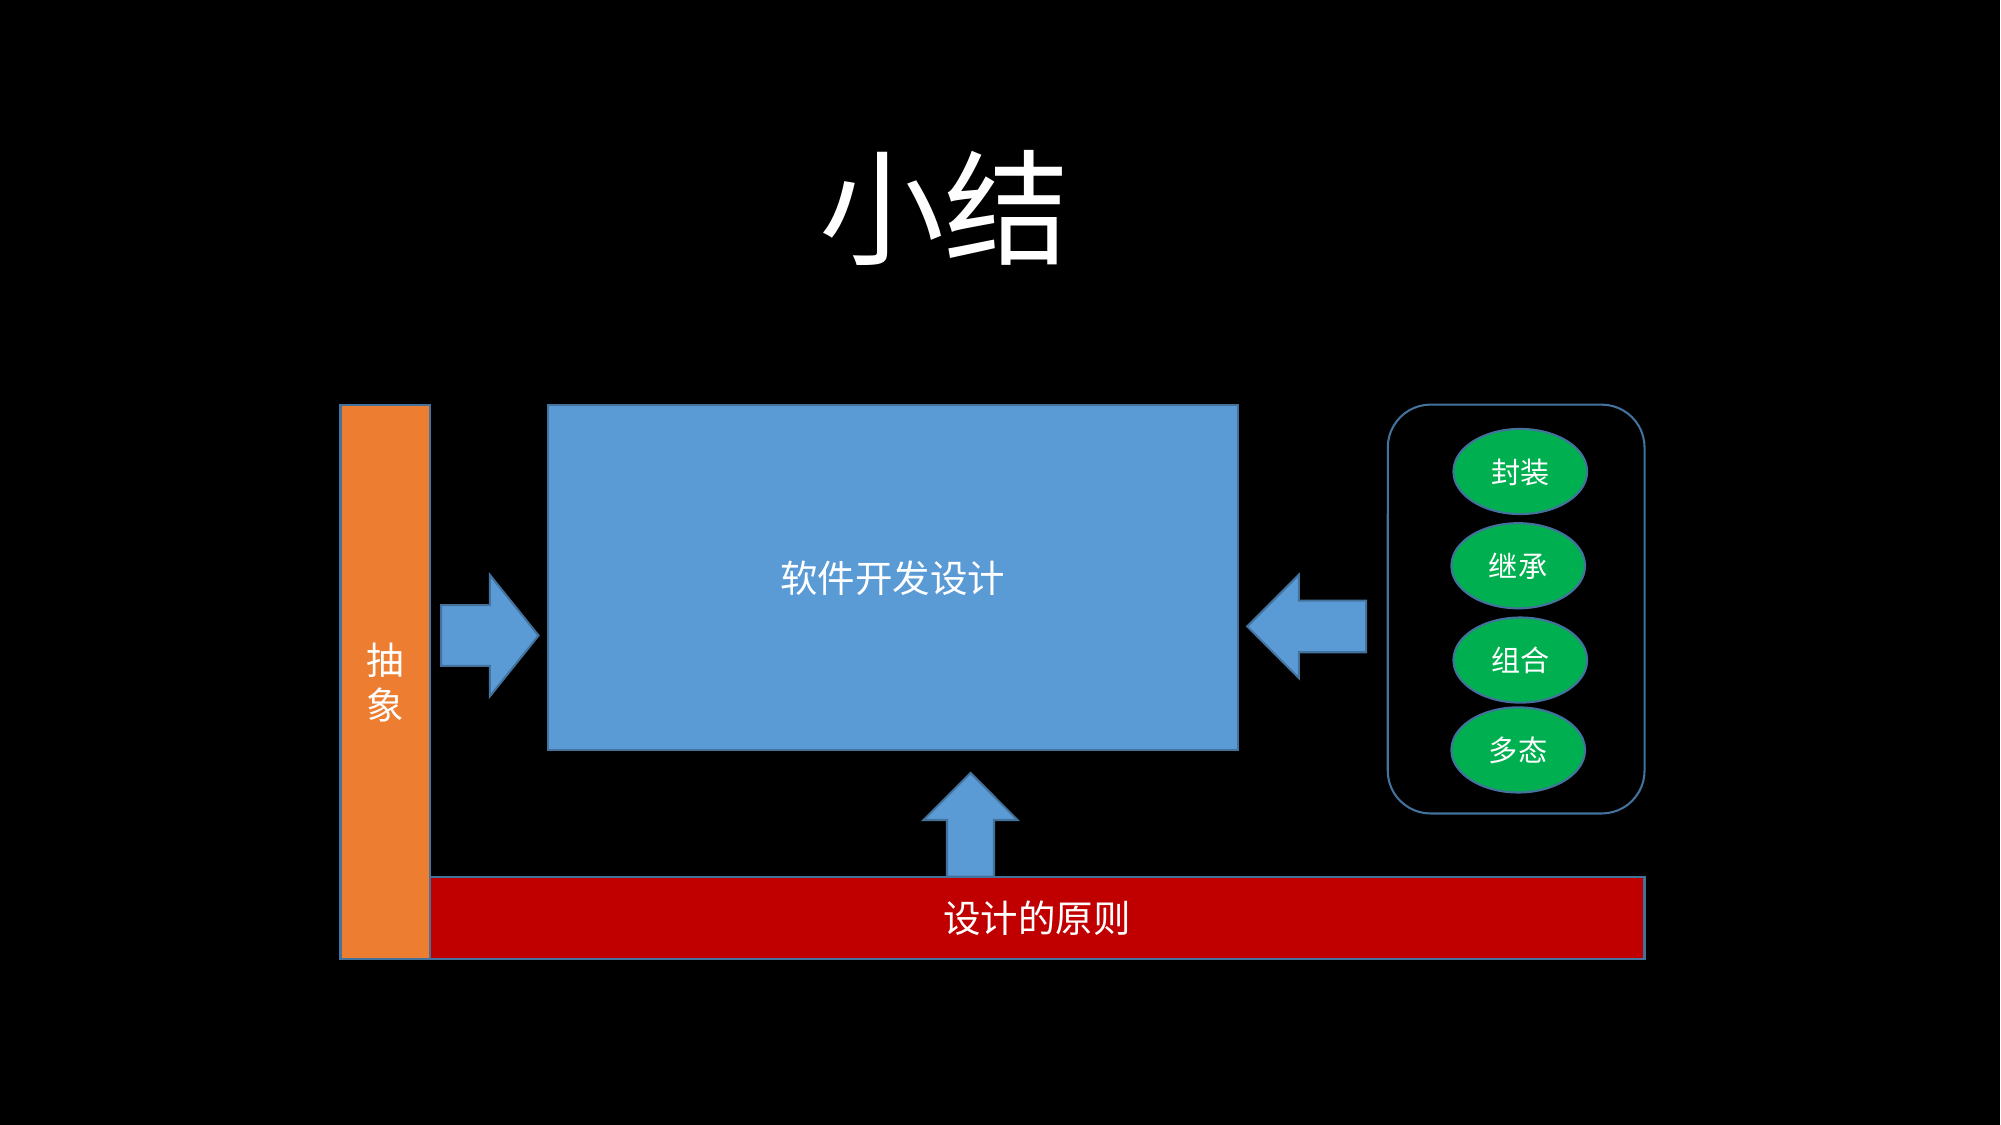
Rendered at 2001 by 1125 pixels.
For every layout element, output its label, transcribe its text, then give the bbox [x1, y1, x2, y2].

text_box 设计的原则 [429, 876, 1646, 960]
text_box [1245, 572, 1368, 681]
text_box 软件开发设计 [547, 404, 1239, 751]
text_box [921, 771, 1021, 878]
text_box [1386, 403, 1646, 815]
text_box 抽象 [339, 404, 431, 960]
text_box 小结 [0, 122, 1940, 288]
text_box [440, 571, 540, 700]
